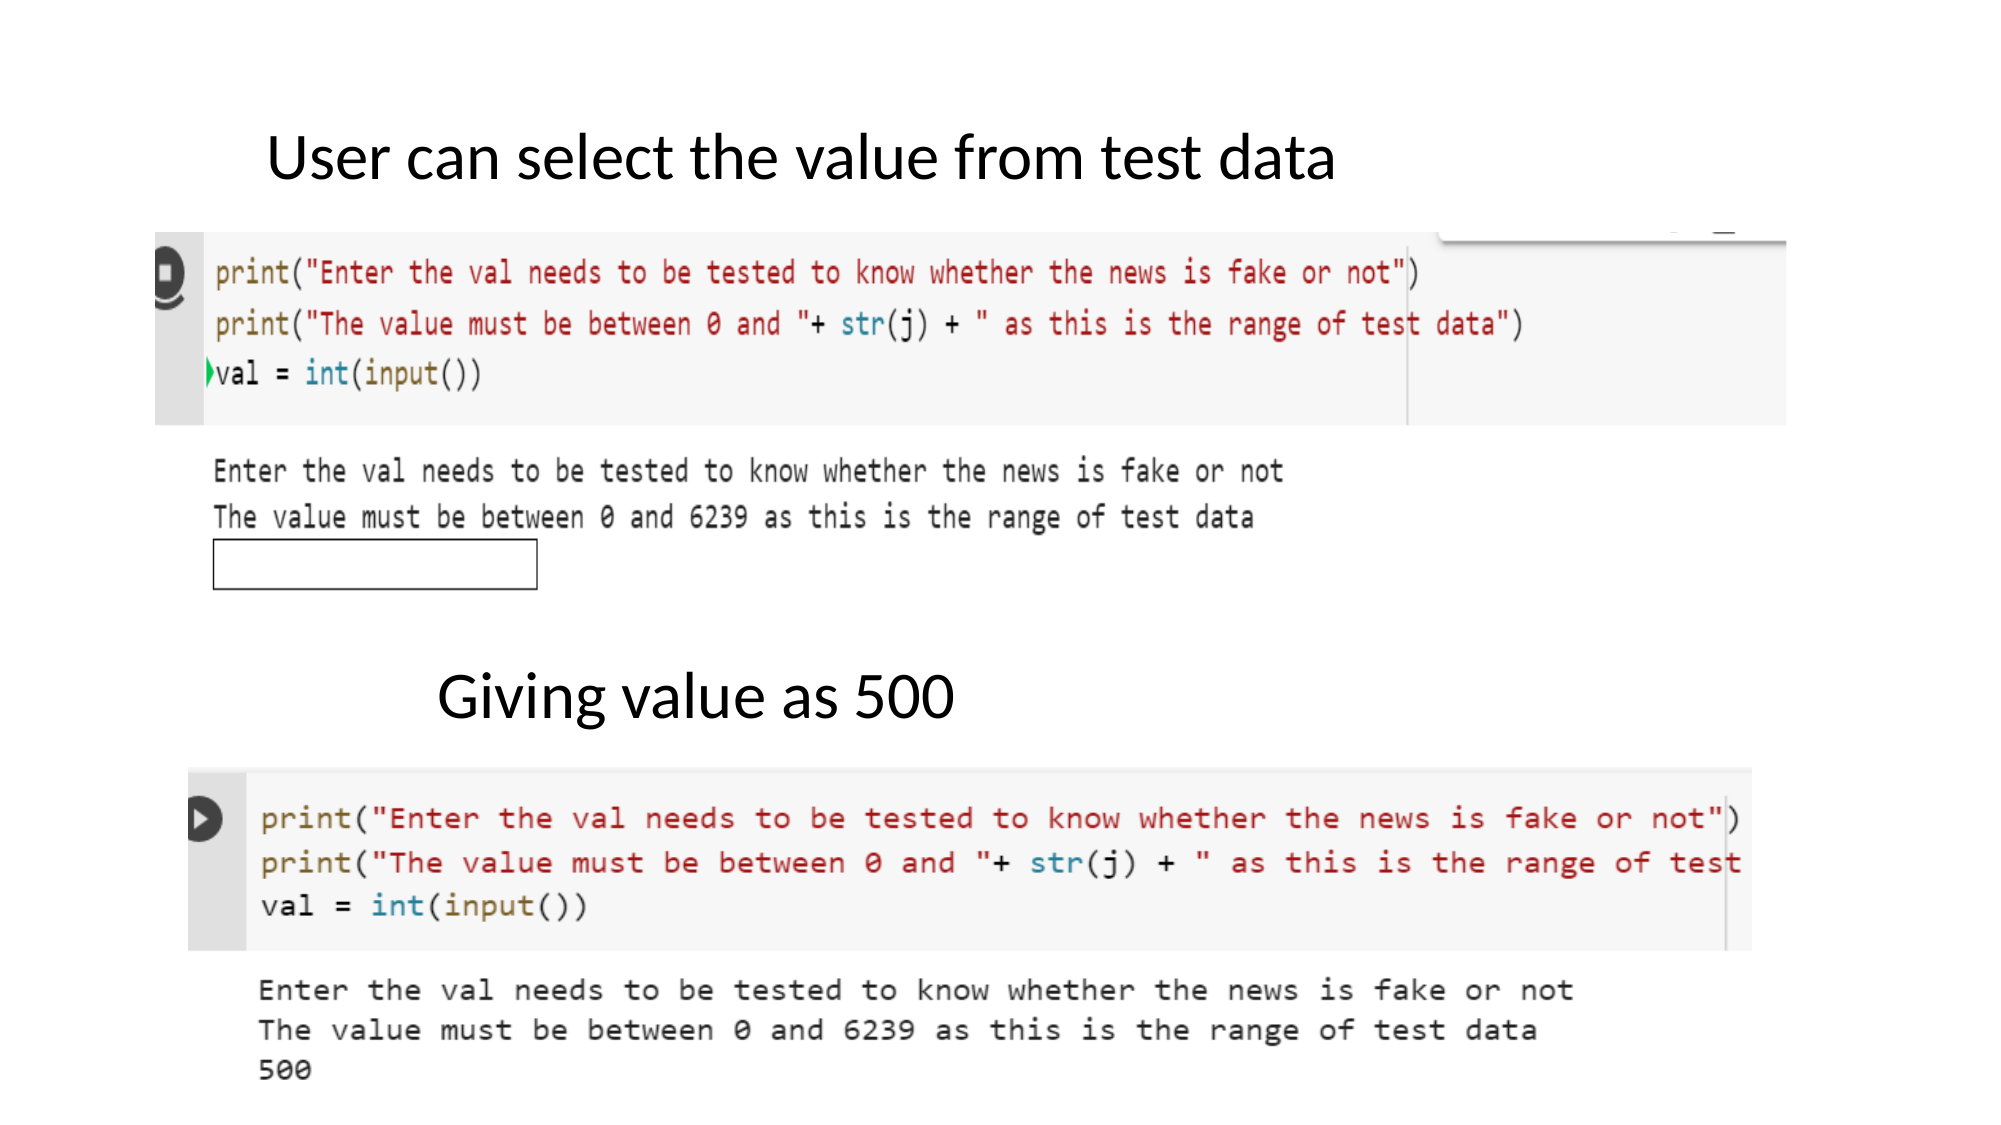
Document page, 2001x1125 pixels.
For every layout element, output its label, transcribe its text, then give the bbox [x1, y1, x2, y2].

picture [188, 767, 1752, 1103]
text_box Giving value as 500 [216, 644, 1177, 740]
picture [154, 232, 1787, 614]
text_box User can select the value from test data [188, 105, 1417, 201]
